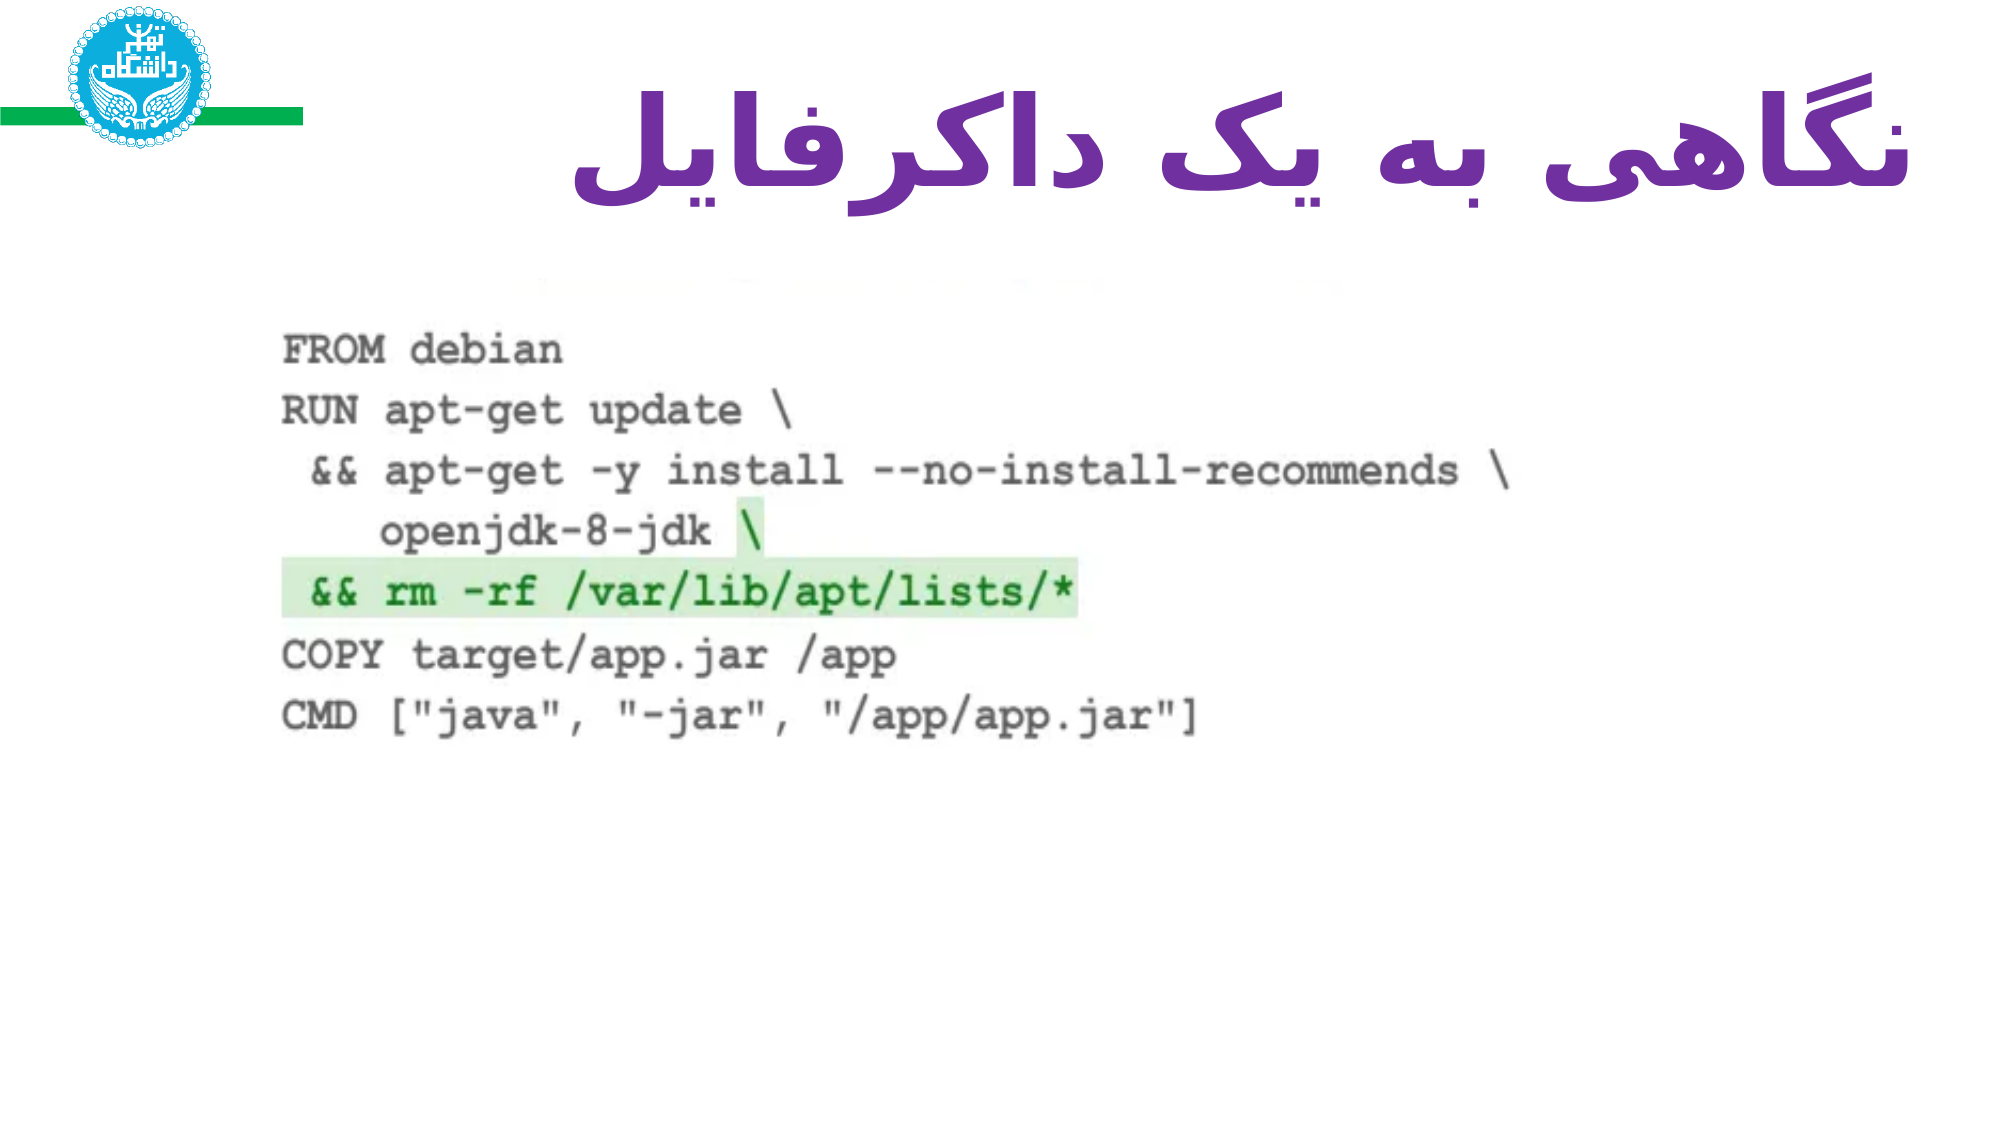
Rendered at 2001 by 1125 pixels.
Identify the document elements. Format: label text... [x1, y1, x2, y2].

picture [144, 81, 183, 114]
picture [124, 25, 162, 53]
picture [98, 82, 136, 112]
picture [167, 62, 176, 77]
picture [99, 19, 106, 26]
picture [103, 66, 114, 77]
picture [151, 117, 162, 127]
picture [118, 52, 158, 77]
picture [133, 119, 147, 129]
picture [113, 117, 130, 127]
picture [104, 92, 112, 98]
picture [153, 105, 163, 110]
picture [169, 102, 183, 111]
picture [137, 278, 1835, 1050]
picture [12, 4, 422, 149]
text_box نگاهی به یک داکرفایل [551, 54, 1935, 220]
